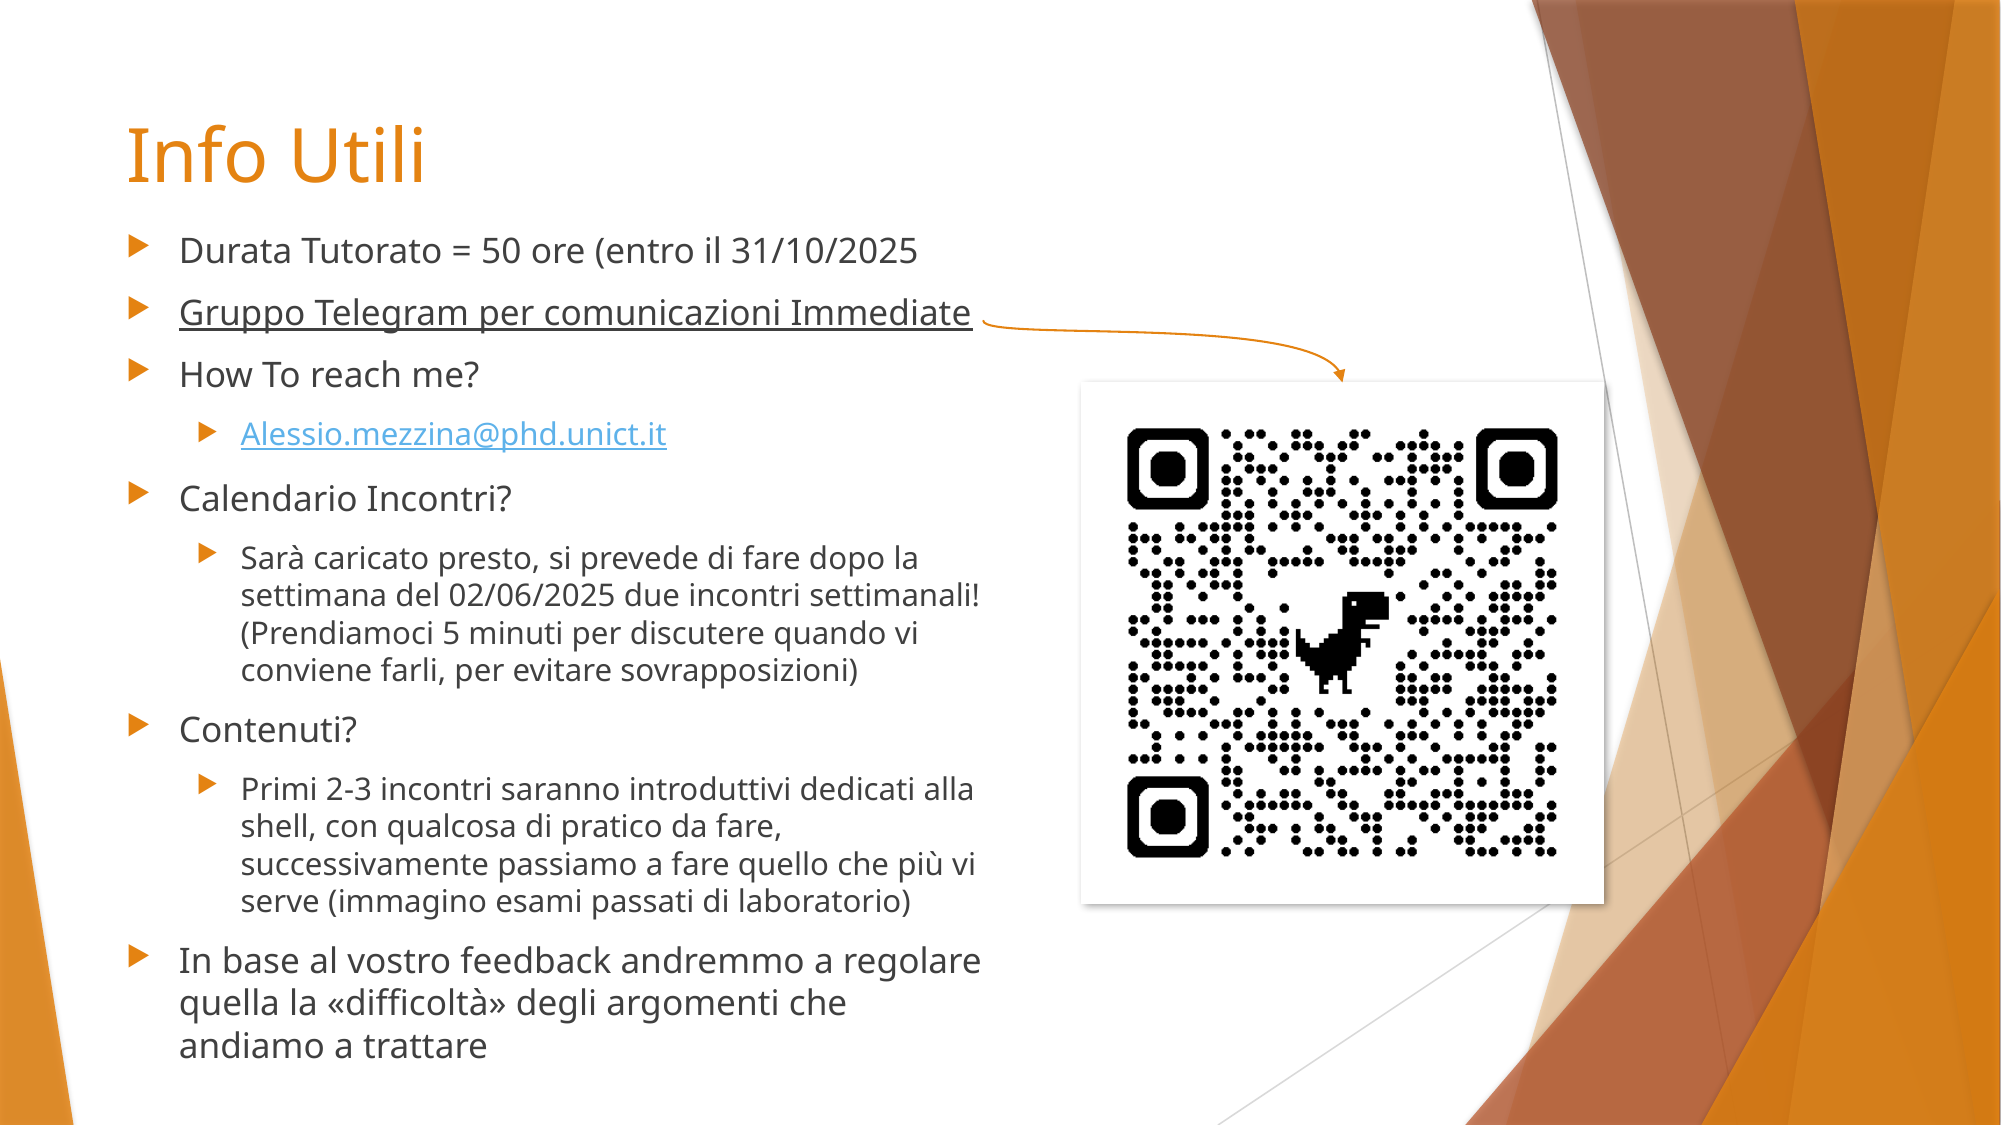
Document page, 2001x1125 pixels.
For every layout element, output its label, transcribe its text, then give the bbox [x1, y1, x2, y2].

picture [1081, 381, 1604, 905]
title Info Utili [111, 99, 1522, 317]
list Durata Tutorato = 50 ore (entro il 31/10/2025 Gruppo Telegram per comunicazioni Immediate How To reach me? Alessio.mezzina@phd.unict.it Calendario Incontri? Sarà caricato presto, si prevede di fare dopo la settimana del 02/06/2025 due incontri settimanali! (Prendiamoci 5 minuti per discutere quando vi conviene farli, per evitare sovrapposizioni) Contenuti? Primi 2-3 incontri saranno introduttivi dedicati alla shell, con qualcosa di pratico da fare, successivamente passiamo a fare quello che più vi serve (immagino esami passati di laboratorio) In base al vostro feedback andremmo a regolare quella la «difficoltà» degli argomenti che andiamo a trattare [111, 221, 1000, 1097]
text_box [982, 320, 1343, 383]
